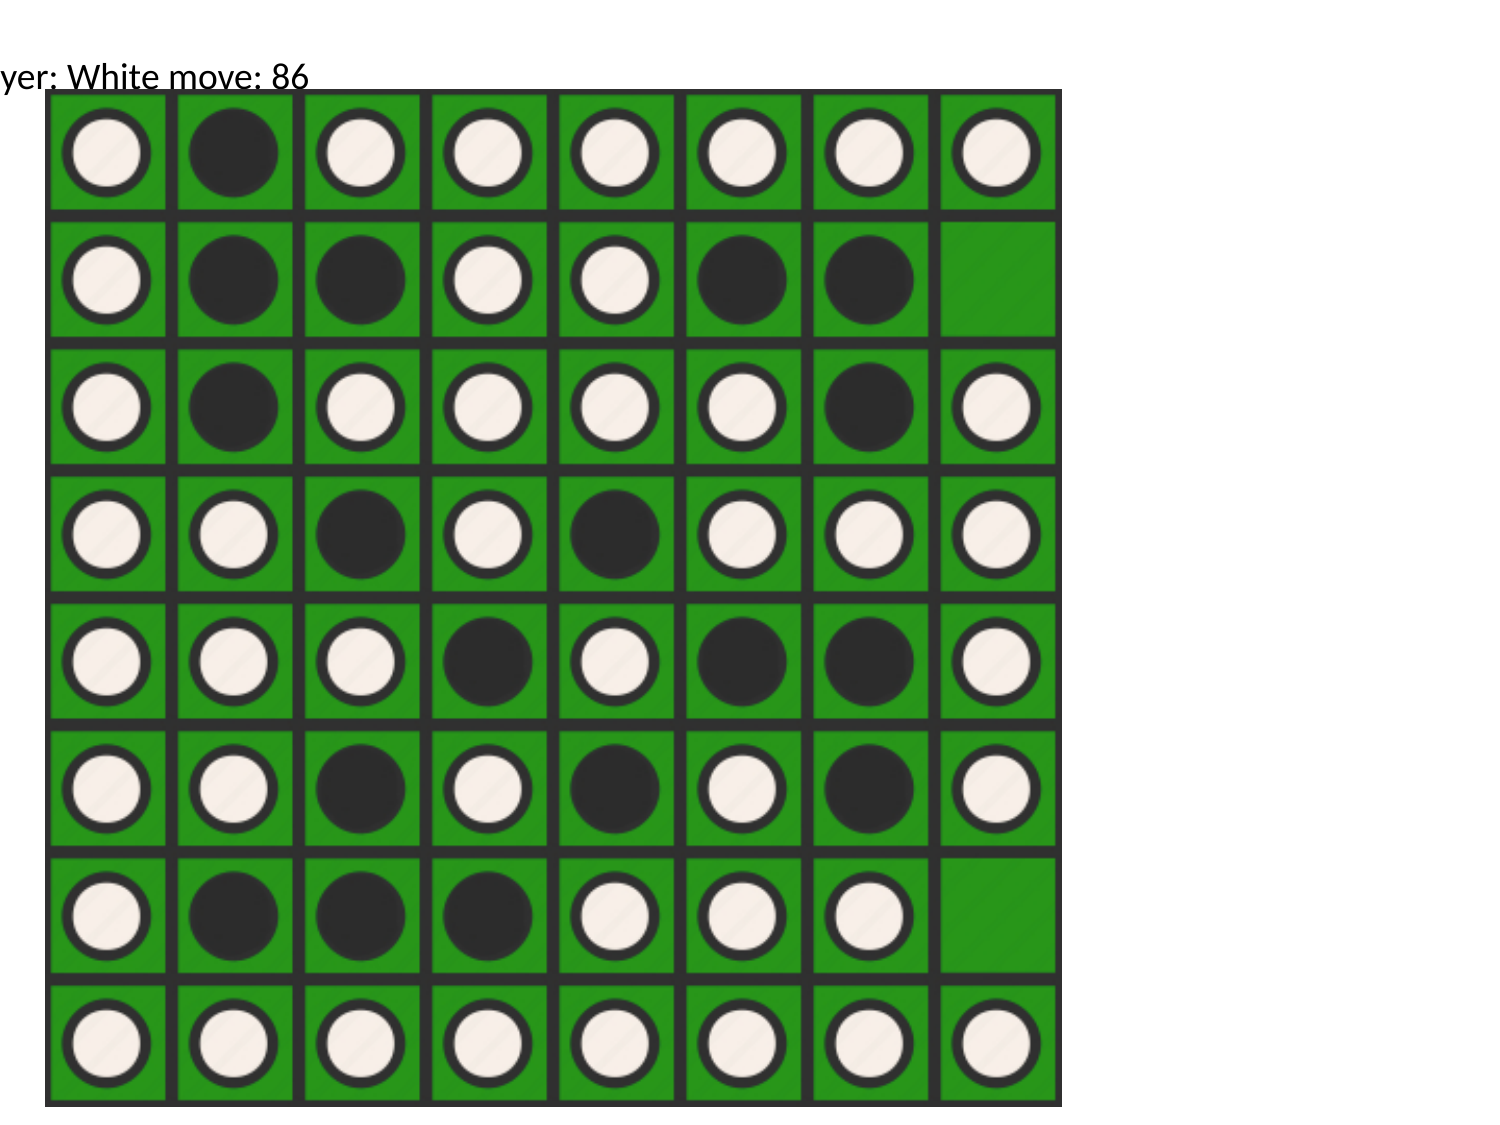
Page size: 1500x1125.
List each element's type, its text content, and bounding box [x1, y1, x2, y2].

text_box turn: 60 player: White move: 86 [0, 44, 325, 105]
picture [44, 89, 1062, 1107]
